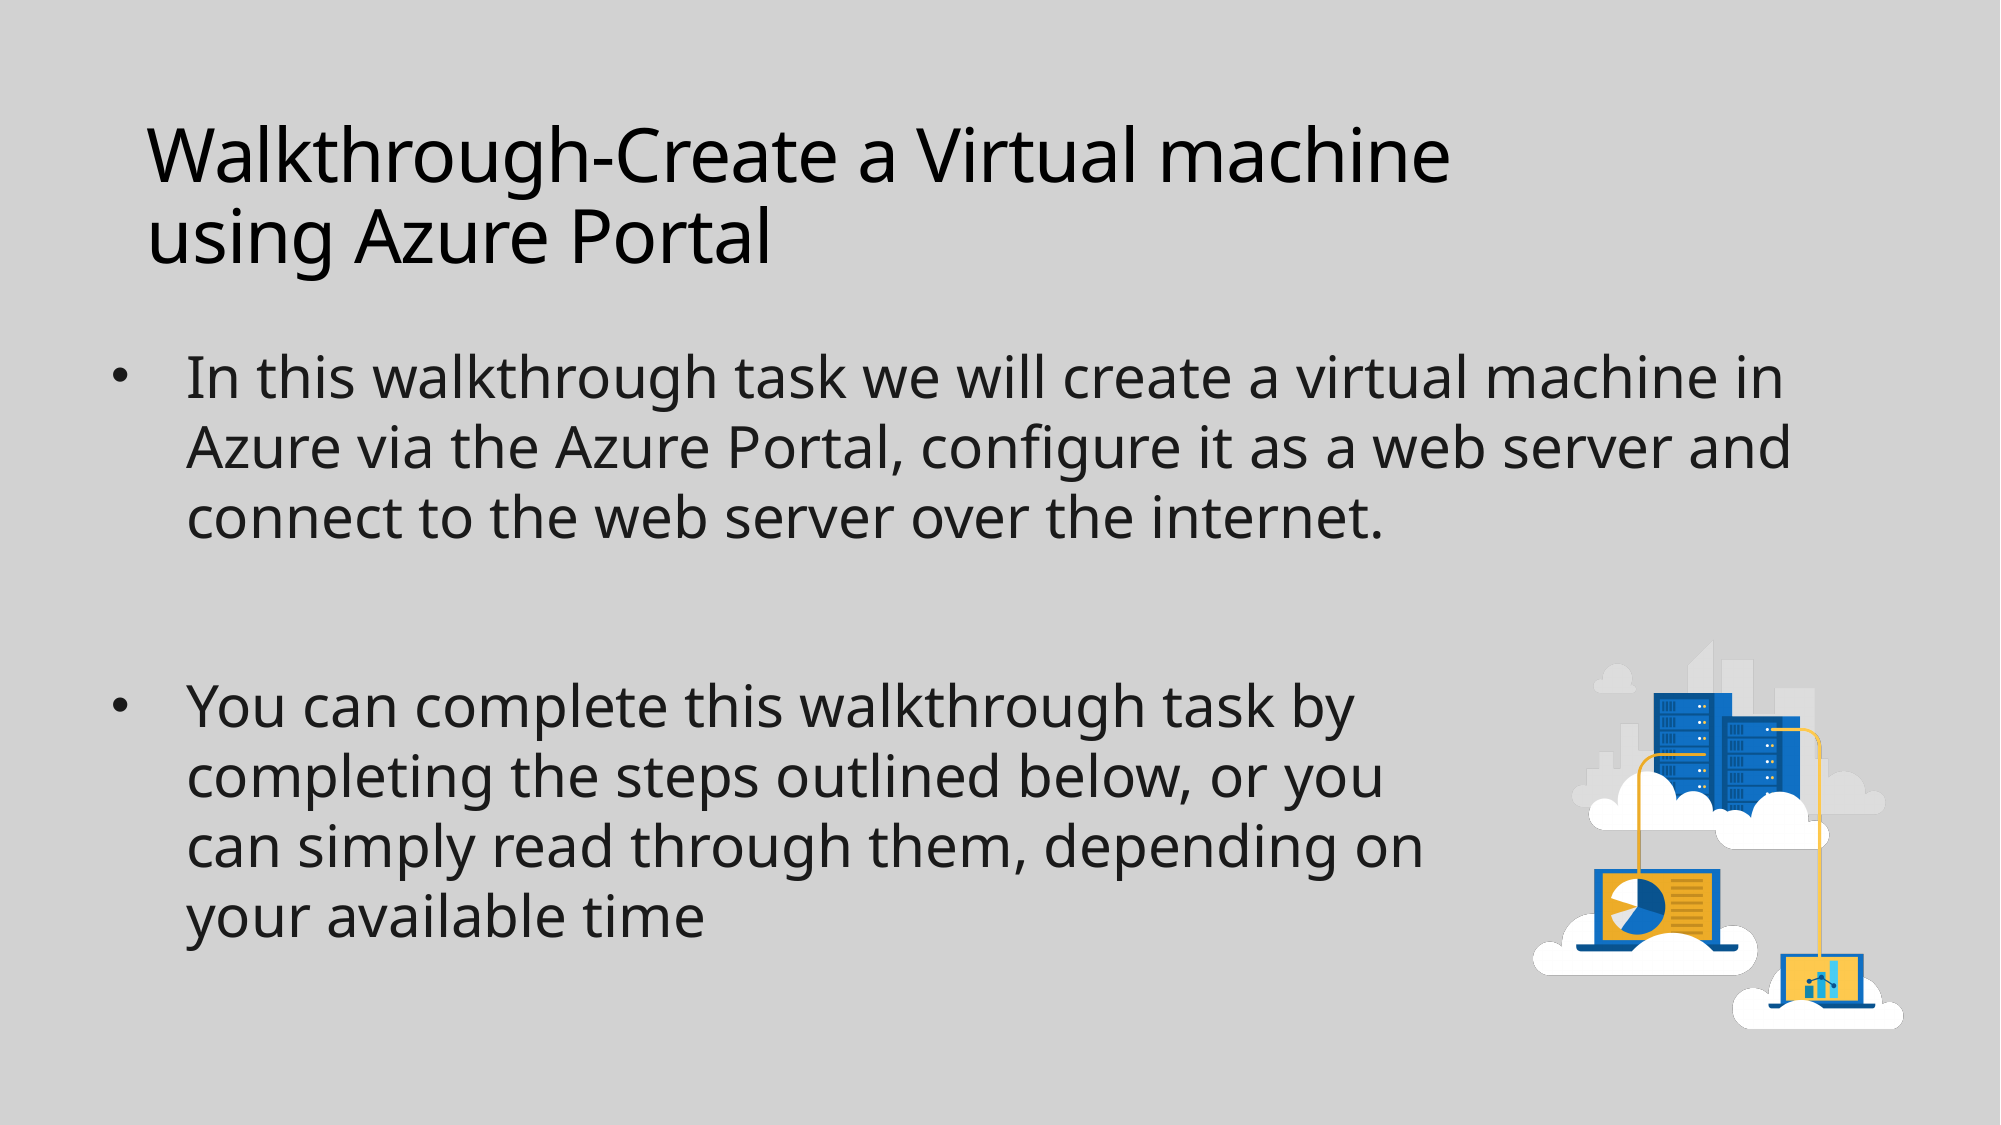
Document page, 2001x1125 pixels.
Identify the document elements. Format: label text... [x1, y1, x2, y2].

picture [1532, 639, 1905, 1029]
text_box In this walkthrough task we will create a virtual machine in Azure via the Azure Portal, configure it as a web server and connect to the web server over the internet. [96, 332, 1904, 594]
title Walkthrough-Create a Virtual machine using Azure Portal [146, 115, 1647, 280]
text_box You can complete this walkthrough task by completing the steps outlined below, or you can simply read through them, depending on your available time [96, 661, 1495, 1010]
